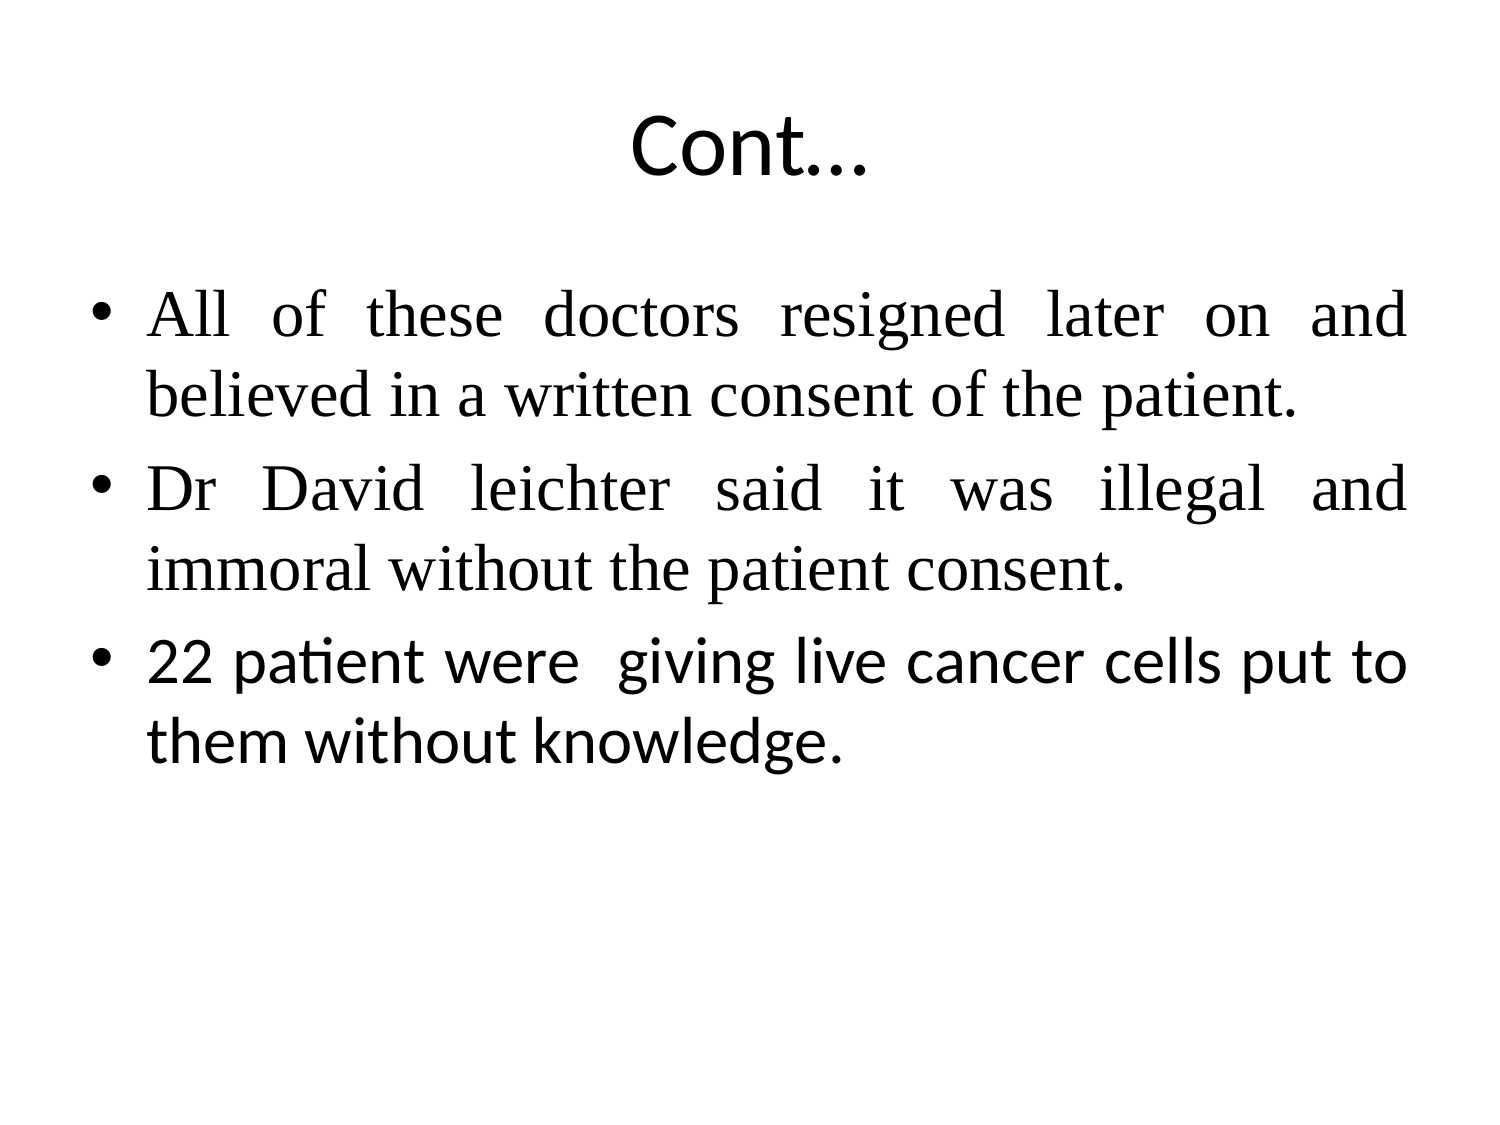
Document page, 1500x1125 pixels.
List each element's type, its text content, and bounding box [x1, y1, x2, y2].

list All of these doctors resigned later on and believed in a written consent of the patient. Dr David leichter said it was illegal and immoral without the patient consent. 22 patient were giving live cancer cells put to them without knowledge. [75, 262, 1425, 1005]
title Cont… [75, 45, 1425, 233]
